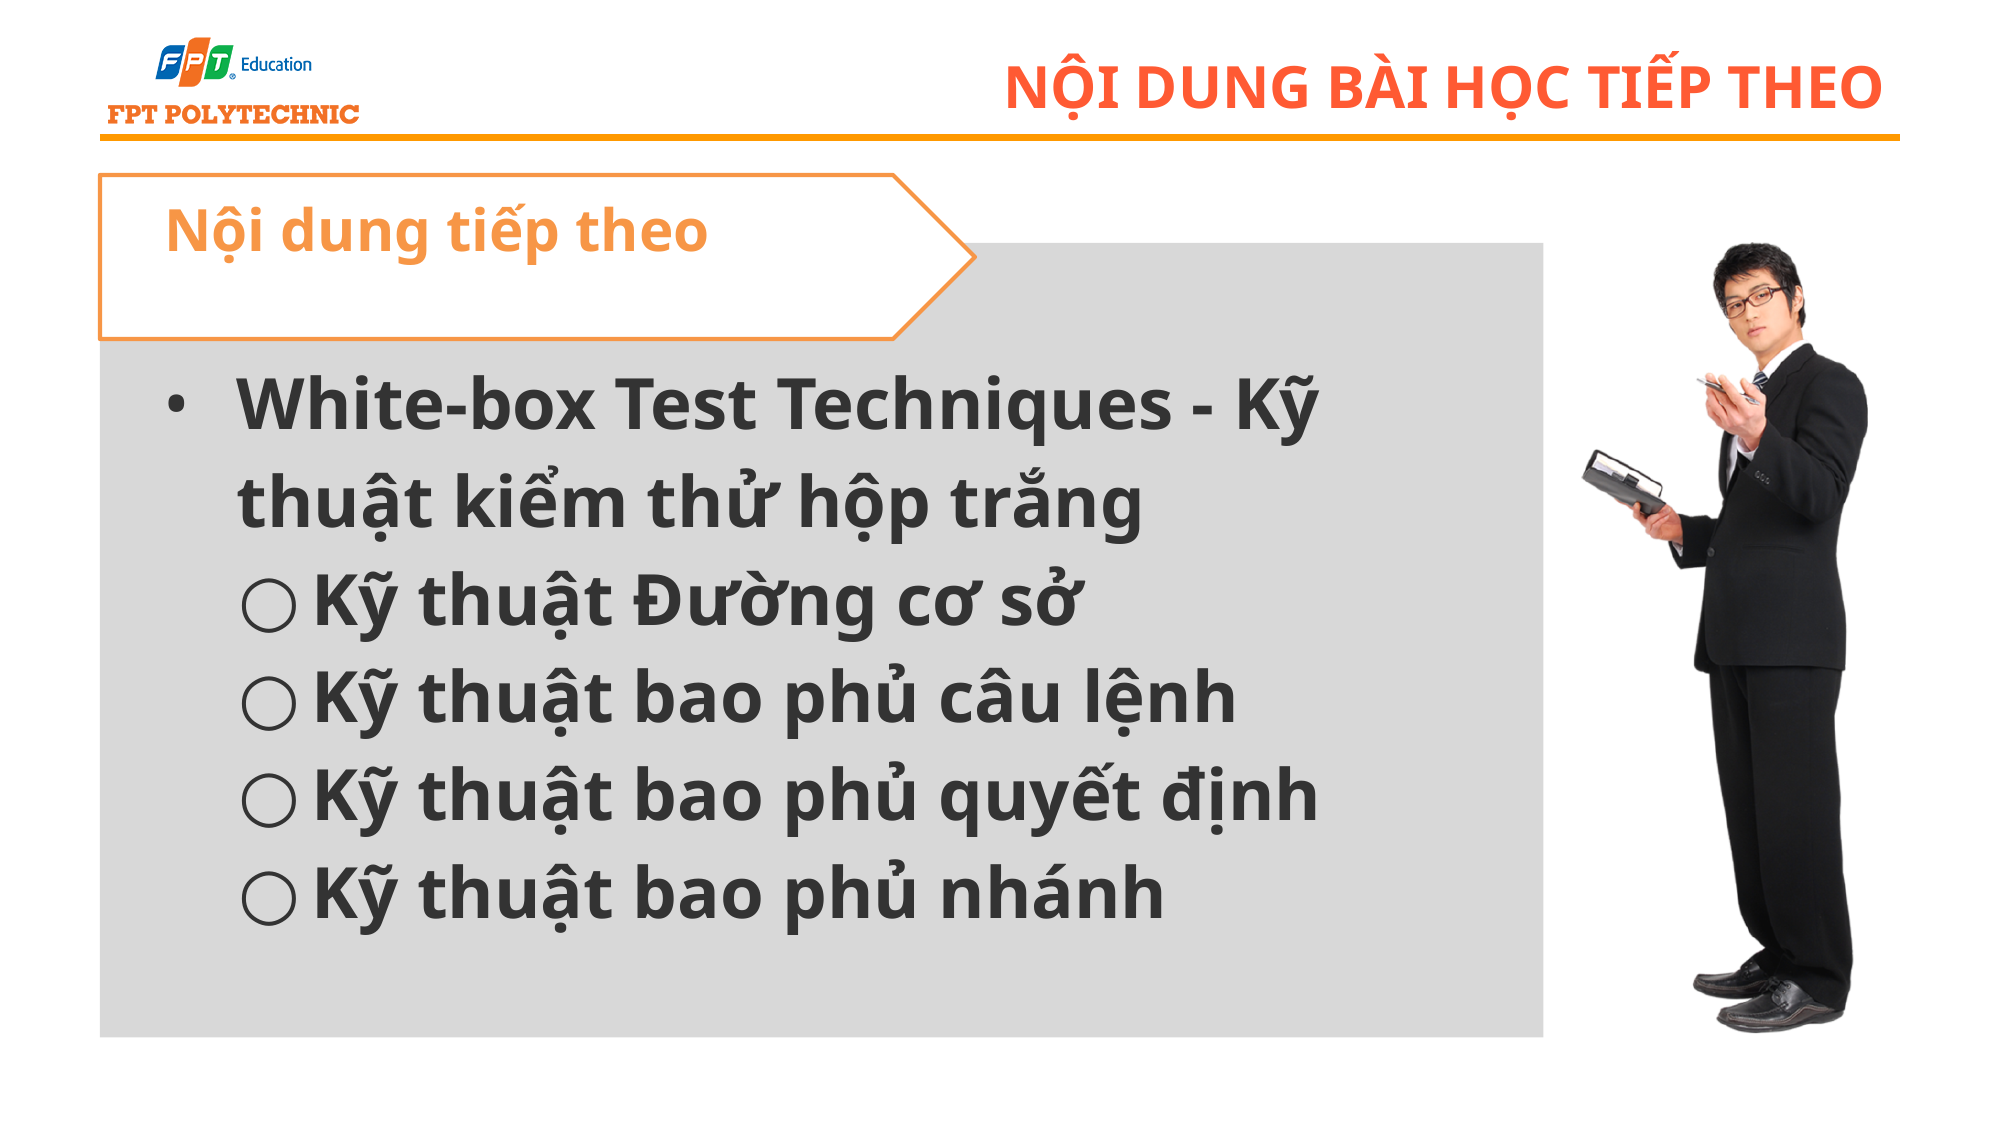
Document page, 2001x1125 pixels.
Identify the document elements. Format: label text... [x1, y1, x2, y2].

title Nội dung bài học tiếp theo [366, 45, 1900, 125]
picture [1553, 242, 1901, 1046]
text_box White-box Test Techniques - Kỹ thuật kiểm thử hộp trắng Kỹ thuật Đường cơ sở Kỹ thuật bao phủ câu lệnh Kỹ thuật bao phủ quyết định Kỹ thuật bao phủ nhánh [146, 339, 1497, 985]
picture [99, 135, 367, 143]
text_box Nội dung tiếp theo [149, 186, 899, 261]
text_box [99, 174, 976, 340]
text_box [99, 242, 1544, 1038]
picture [99, 25, 367, 134]
